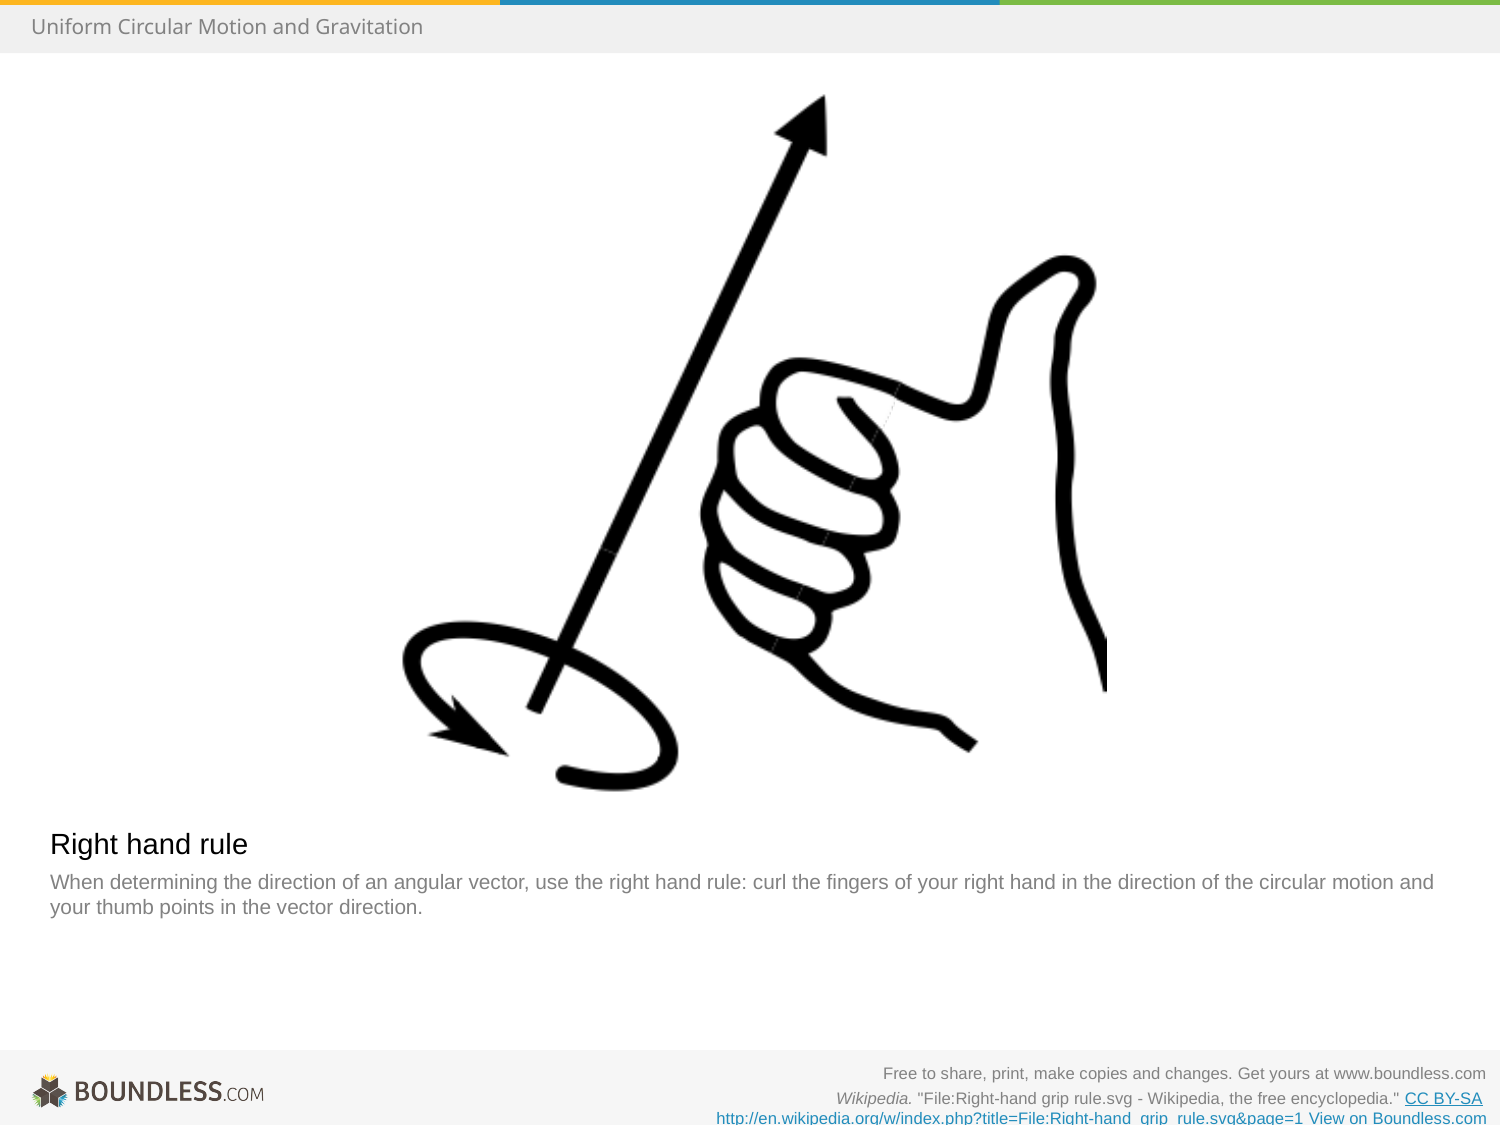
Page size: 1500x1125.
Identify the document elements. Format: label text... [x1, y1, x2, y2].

picture [393, 87, 1107, 801]
list Right hand rule When determining the direction of an angular vector, use the right hand rule: curl the fingers of your right hand in the direction of the circular motion and your thumb points in the vector direction. [50, 825, 1450, 1038]
text_box [0, 2, 1500, 54]
text_box Wikipedia. "File:Right-hand grip rule.svg - Wikipedia, the free encyclopedia." CC BY-SA http://en.wikipedia.org/w/index.php?title=File:Right-hand_grip_rule.svg&page=1 View on Boundless.com [274, 1087, 1488, 1125]
text_box Free to share, print, make copies and changes. Get yours at www.boundless.com [649, 1062, 1488, 1087]
picture [30, 1072, 265, 1109]
text_box [0, 1050, 1500, 1125]
text_box Uniform Circular Motion and Gravitation [31, 13, 1475, 38]
